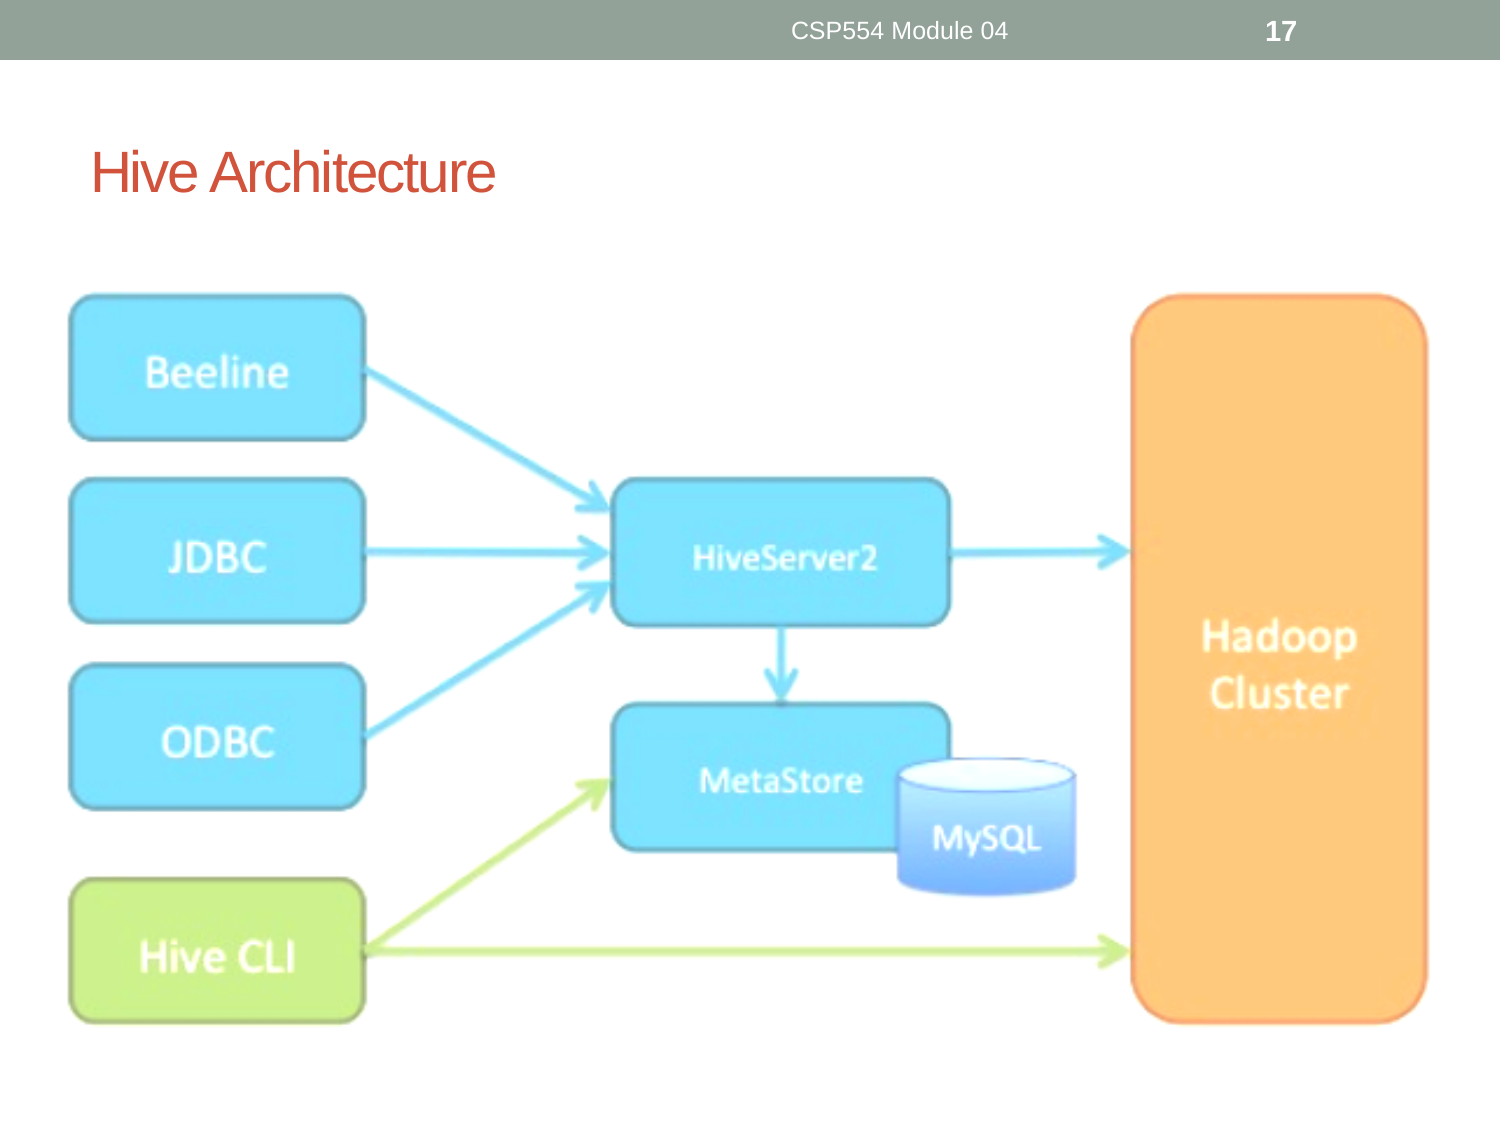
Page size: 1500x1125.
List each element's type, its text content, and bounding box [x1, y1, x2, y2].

slide_number 17 [1250, 3, 1425, 57]
footer CSP554 Module 04 [562, 3, 1238, 57]
picture [49, 274, 1451, 1046]
title Hive Architecture [75, 87, 1425, 250]
